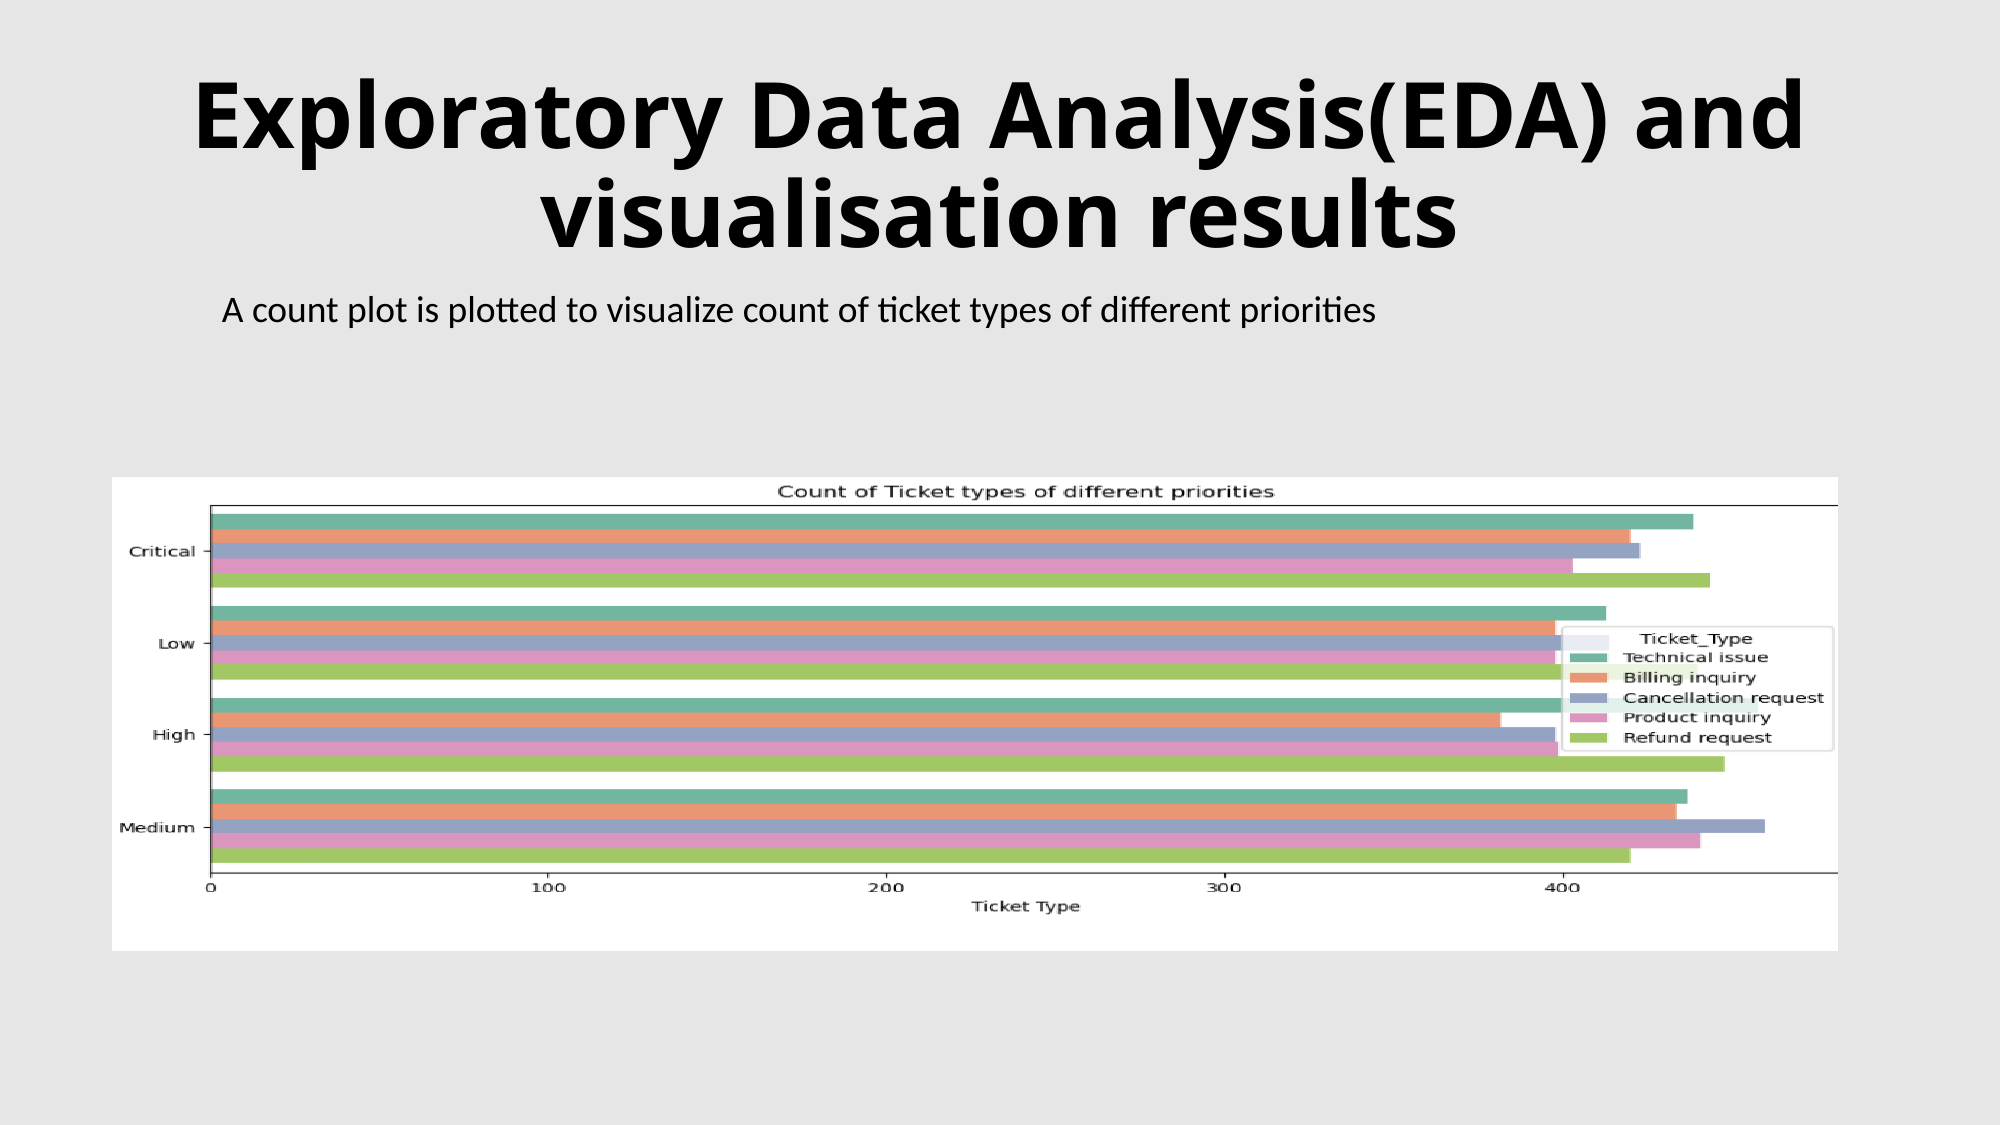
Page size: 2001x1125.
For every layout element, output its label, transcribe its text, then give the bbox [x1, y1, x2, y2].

text_box A count plot is plotted to visualize count of ticket types of different priorities [207, 277, 1757, 337]
title Exploratory Data Analysis(EDA) and visualisation results [137, 59, 1863, 278]
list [112, 477, 1838, 951]
